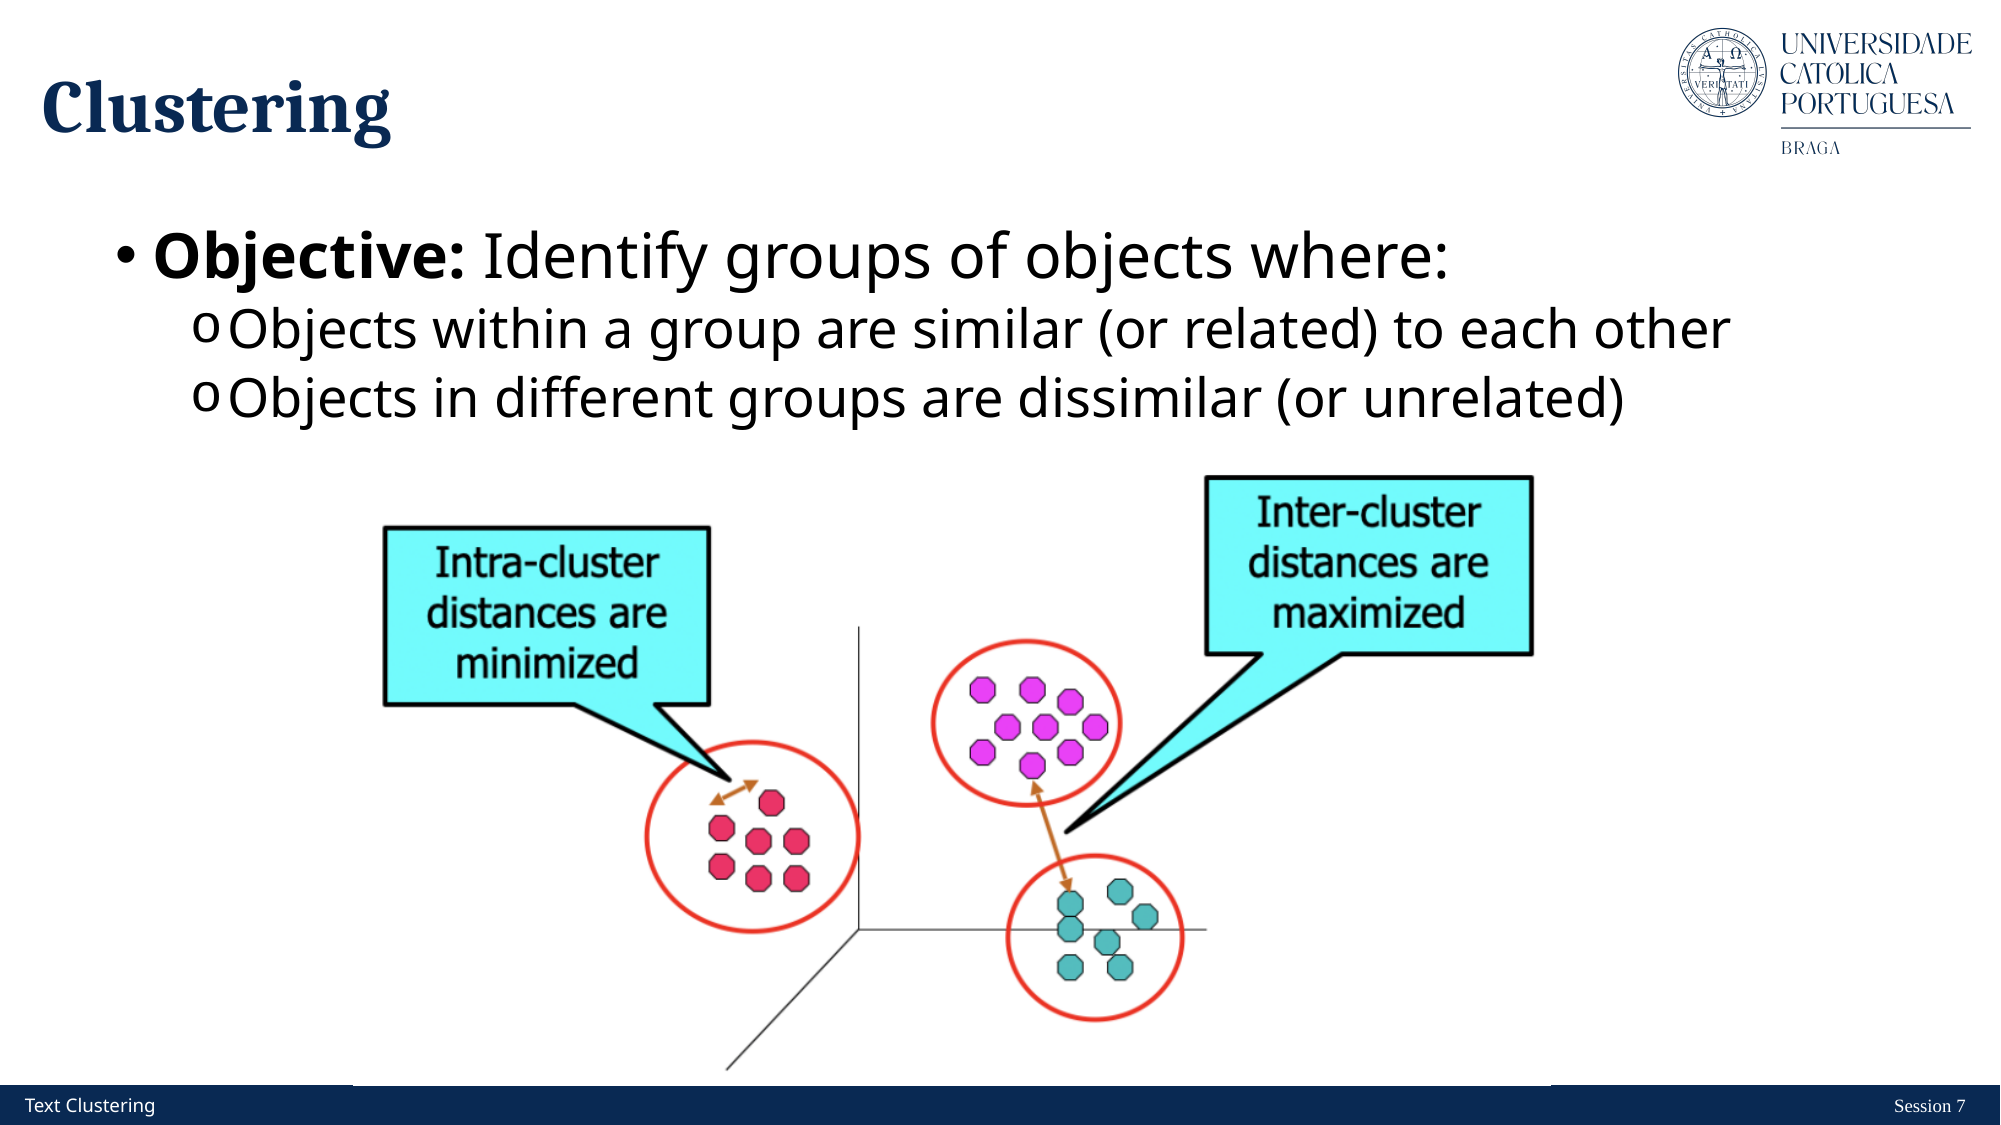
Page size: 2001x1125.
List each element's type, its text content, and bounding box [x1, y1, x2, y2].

text_box Objective: Identify groups of objects where: Objects within a group are similar (or related) to each other Objects in different groups are dissimilar (or unrelated) [100, 216, 1923, 1046]
text_box [1551, 1085, 2000, 1125]
text_box [0, 1085, 352, 1125]
picture [1672, 18, 1982, 163]
title Clustering [27, 0, 1753, 218]
text_box Session 7 [865, 1086, 1981, 1125]
picture [352, 469, 1551, 1087]
text_box Text Clustering [9, 1086, 865, 1125]
